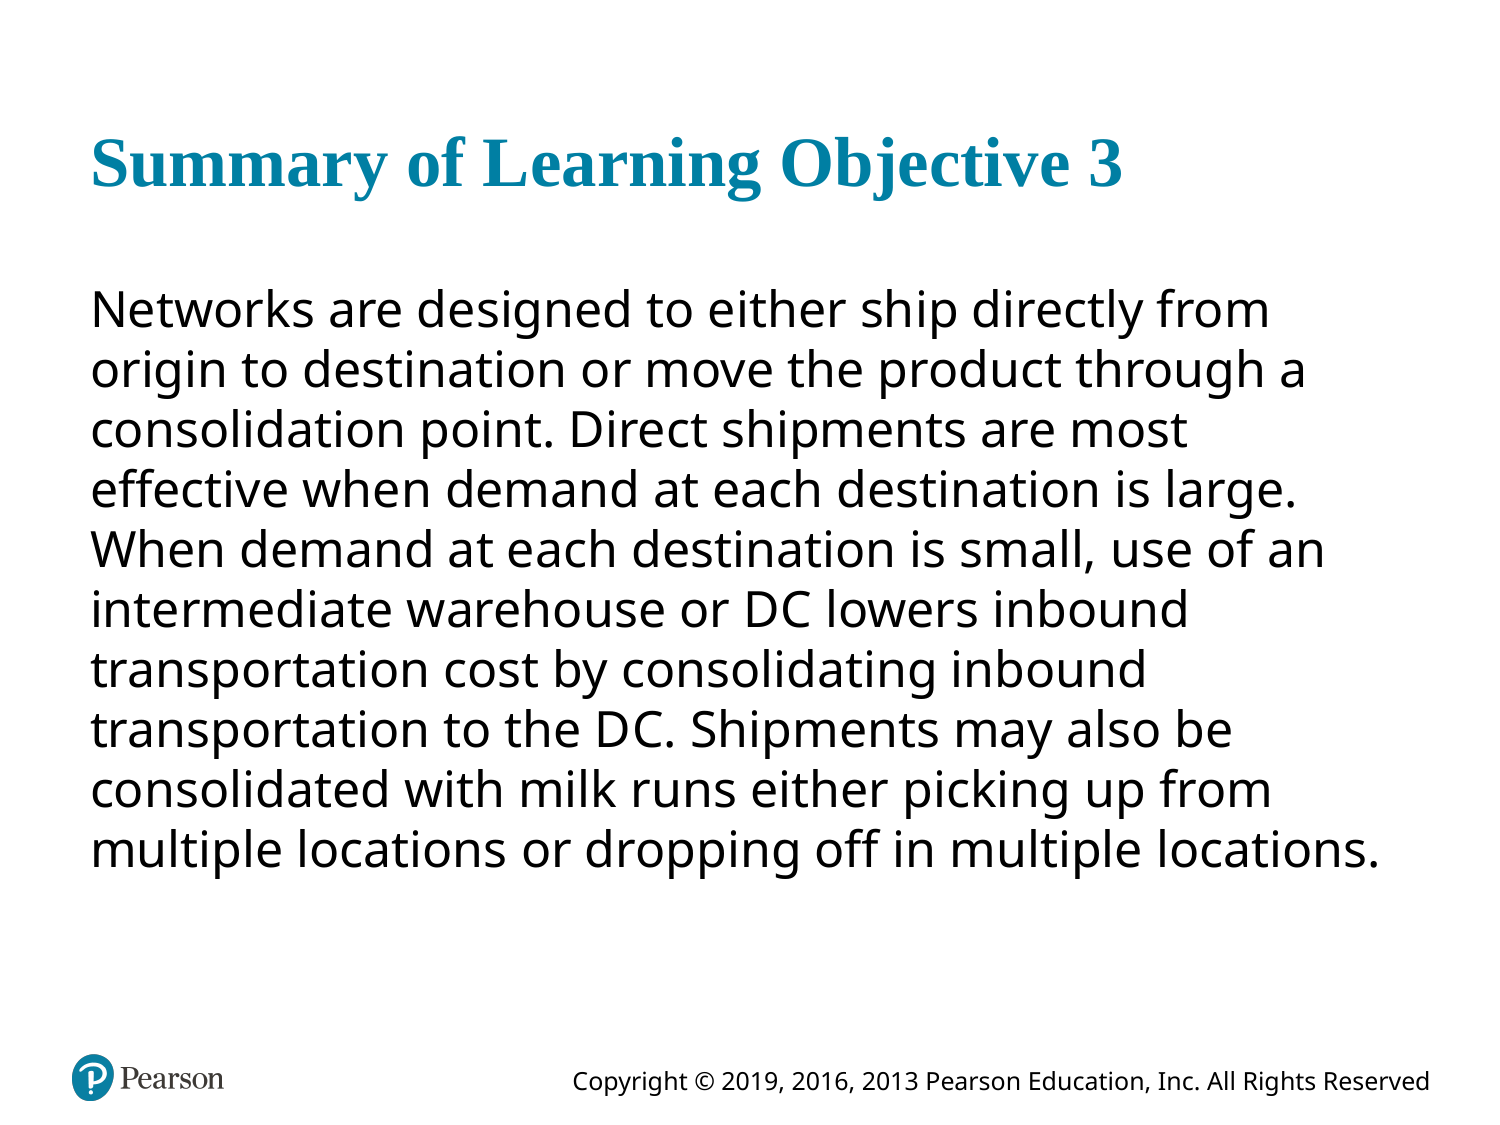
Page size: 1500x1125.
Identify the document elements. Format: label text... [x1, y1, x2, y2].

picture [80, 1063, 106, 1088]
list Networks are designed to either ship directly from origin to destination or move the product through a consolidation point. Direct shipments are most effective when demand at each destination is large. When demand at each destination is small, use of an intermediate warehouse or D C lowers inbound transportation cost by consolidating inbound transportation to the D C. Shipments may also be consolidated with milk runs either picking up from multiple locations or dropping off in multiple locations. [75, 262, 1405, 931]
picture [72, 1054, 88, 1070]
picture [98, 1054, 224, 1101]
picture [72, 1087, 83, 1101]
title Summary of Learning Objective 3 [75, 0, 1425, 216]
